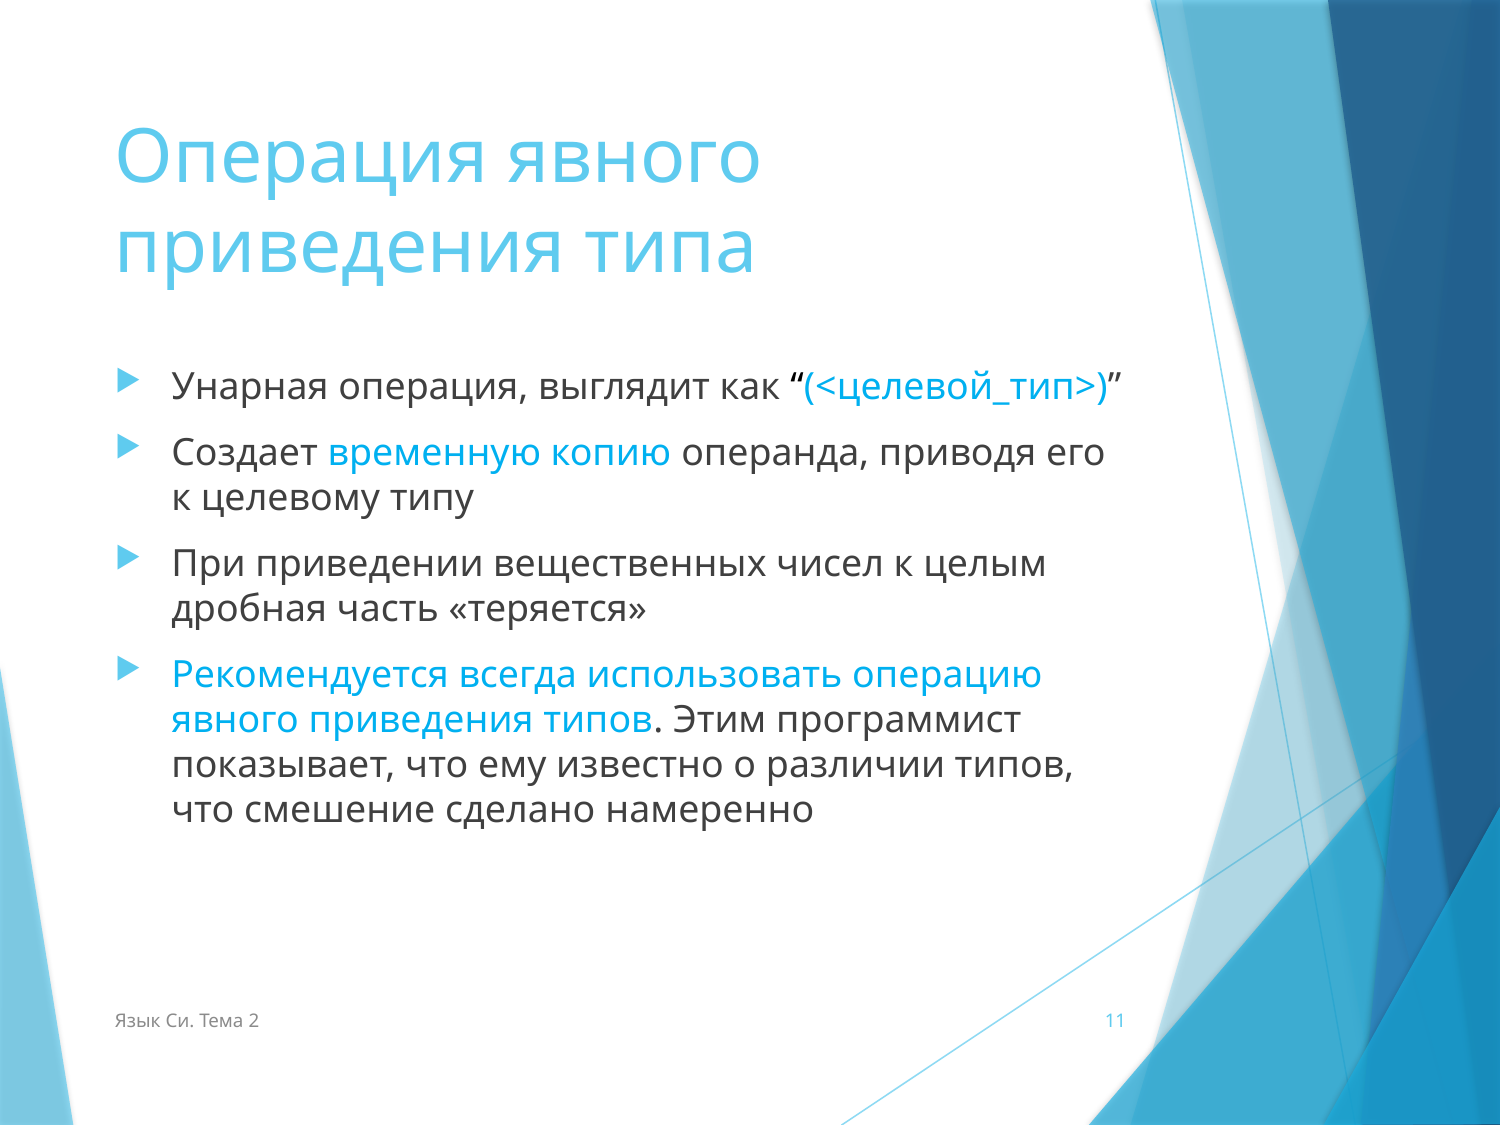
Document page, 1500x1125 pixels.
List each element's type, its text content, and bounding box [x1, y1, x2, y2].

slide_number 11 [1057, 991, 1142, 1051]
footer Язык Си. Тема 2 [99, 991, 859, 1051]
title Операция явного приведения типа [99, 99, 1142, 317]
list Унарная операция, выглядит как “(<целевой_тип>)” Создает временную копию операнда, приводя его к целевому типу При приведении вещественных чисел к целым дробная часть «теряется» Рекомендуется всегда использовать операцию явного приведения типов. Этим программист показывает, что ему известно о различии типов, что смешение сделано намеренно [99, 354, 1142, 882]
